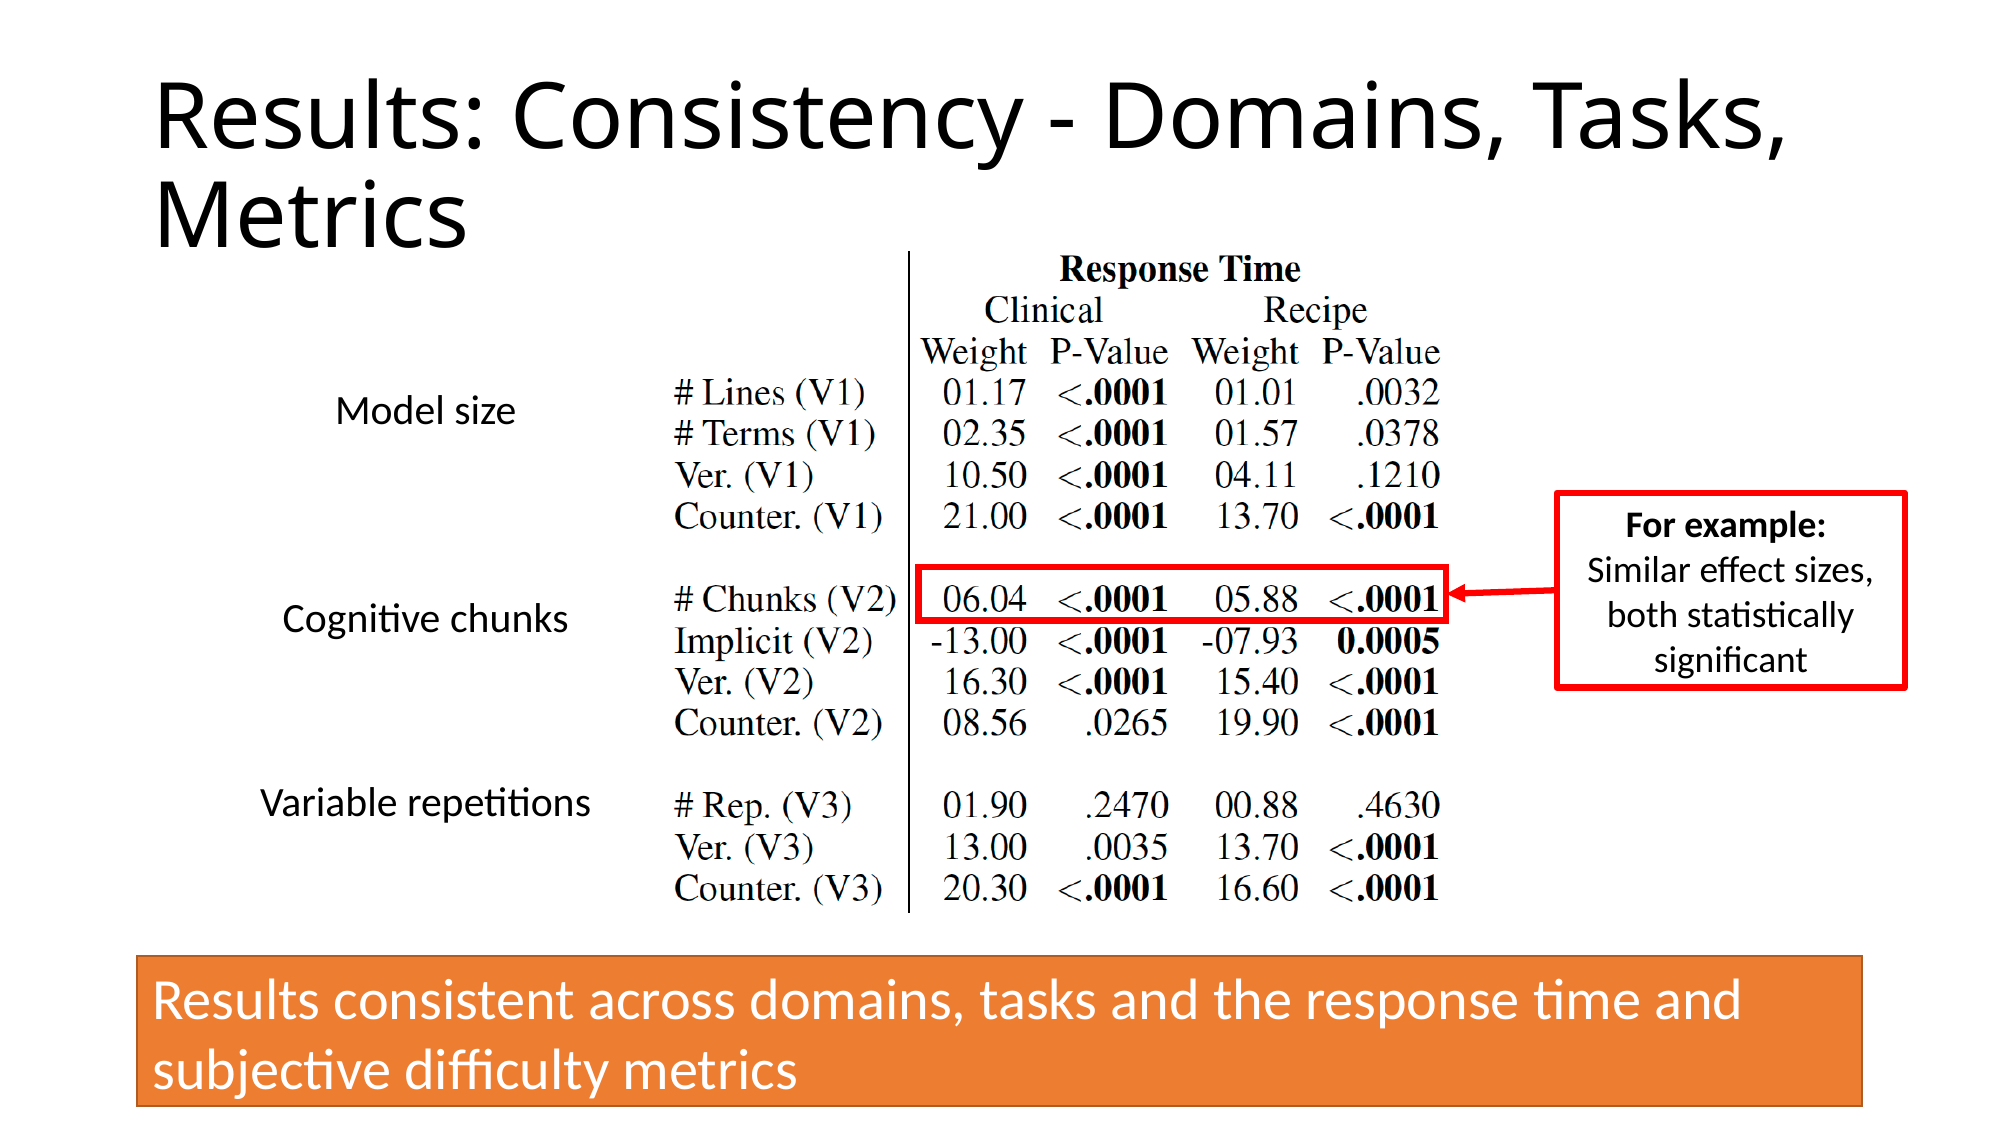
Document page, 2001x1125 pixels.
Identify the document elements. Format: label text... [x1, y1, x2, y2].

text_box Model size [301, 375, 550, 441]
text_box For example: Similar effect sizes, both statistically significant [1556, 492, 1905, 688]
text_box Variable repetitions [237, 767, 615, 833]
title Results: Consistency - Domains, Tasks, Metrics [137, 59, 1863, 278]
text_box Results consistent across domains, tasks and the response time and subjective difficulty metrics [136, 955, 1863, 1107]
picture [660, 242, 1447, 918]
text_box Cognitive chunks [261, 583, 590, 649]
